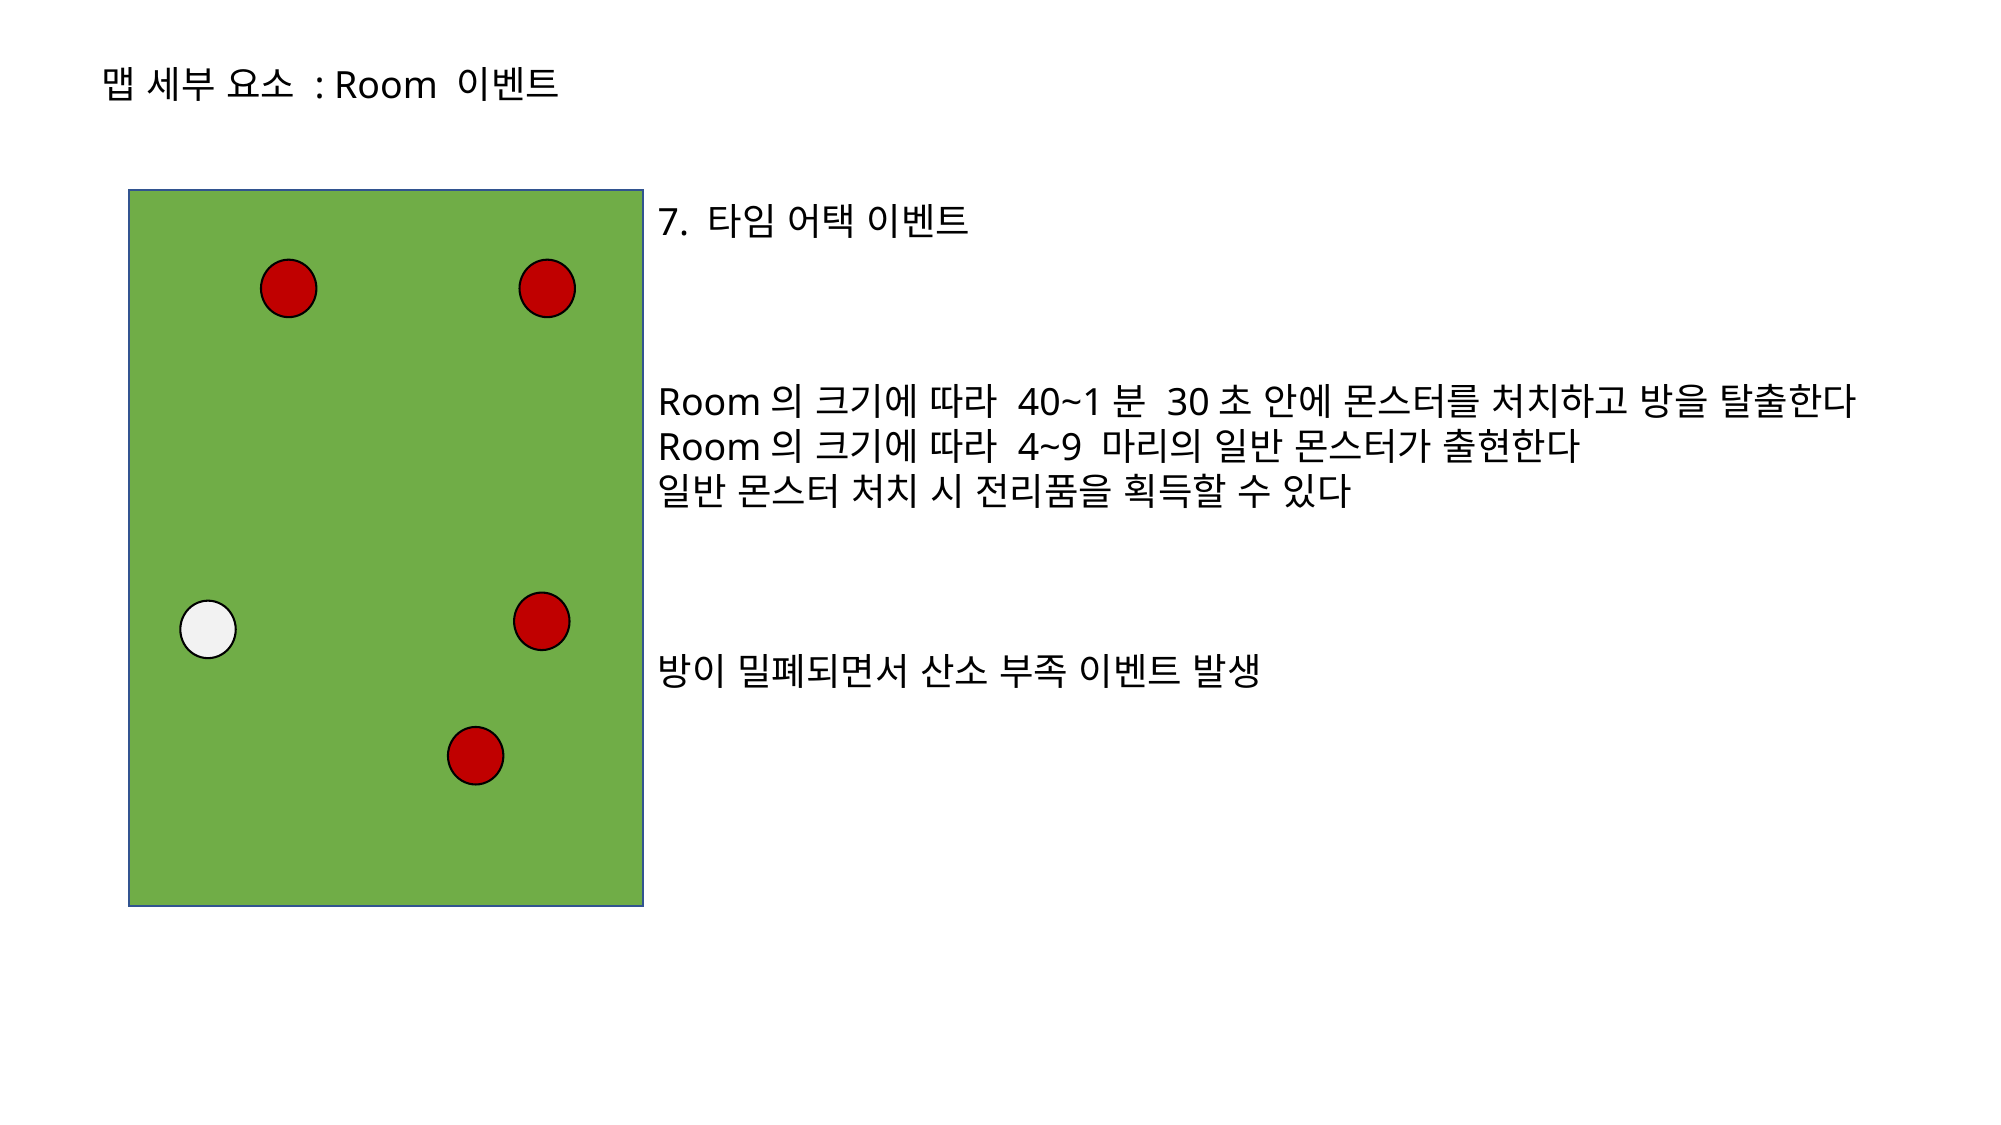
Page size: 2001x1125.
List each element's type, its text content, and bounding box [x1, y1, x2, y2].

text_box [446, 725, 505, 786]
text_box [513, 591, 571, 652]
text_box 7. 타임 어택 이벤트 Room의 크기에 따라 40~1분 30초 안에 몬스터를 처치하고 방을 탈출한다 Room의 크기에 따라 4~9 마리의 일반 몬스터가 출현한다 일반 몬스터 처치 시 전리품을 획득할 수 있다 방이 밀폐되면서 산소 부족 이벤트 발생 [644, 190, 1983, 746]
text_box [128, 189, 644, 907]
text_box [179, 599, 237, 660]
text_box 맵 세부 요소 : Room 이벤트 [86, 53, 829, 114]
text_box [518, 258, 576, 319]
text_box [259, 258, 318, 319]
